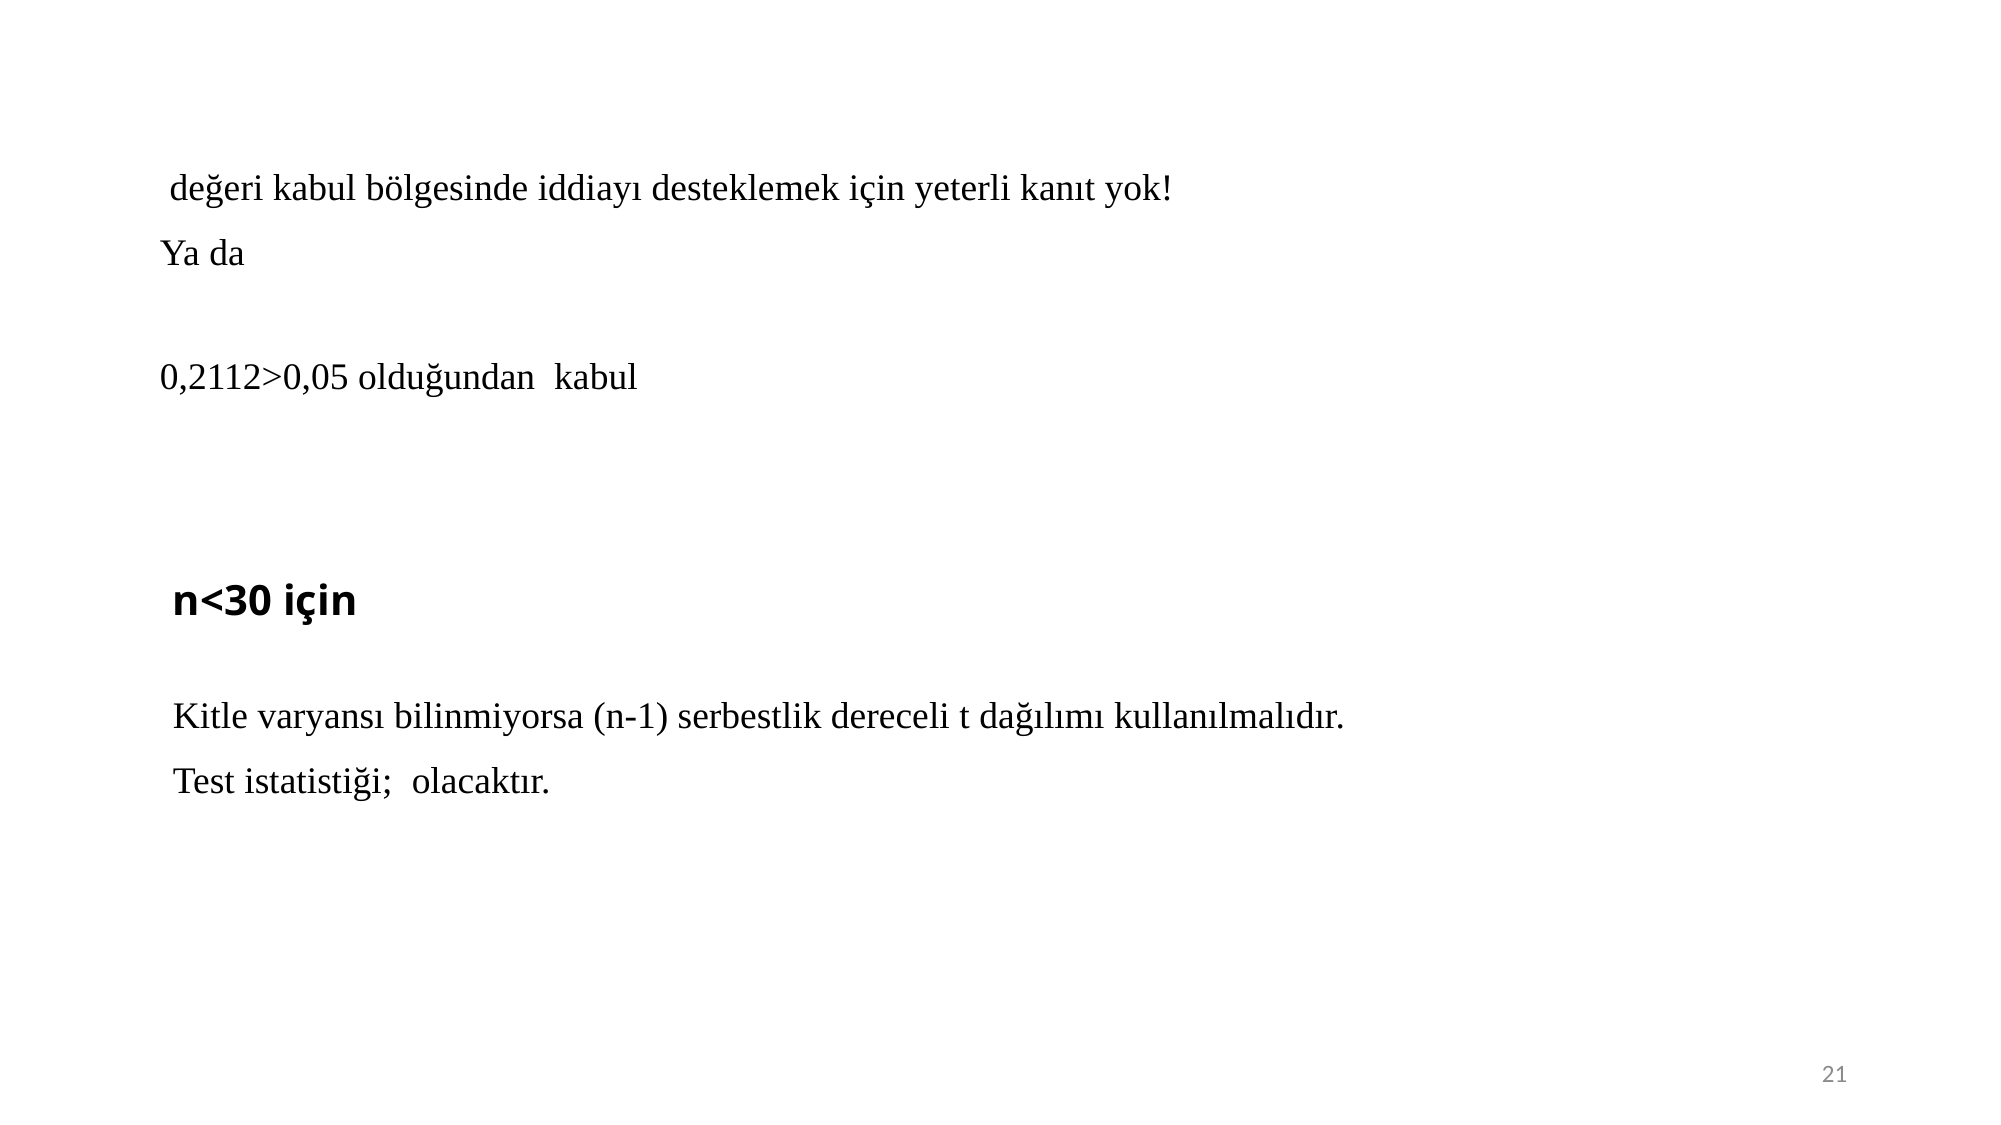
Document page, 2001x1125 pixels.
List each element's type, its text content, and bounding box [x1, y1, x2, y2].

slide_number 21 [1412, 1042, 1863, 1103]
